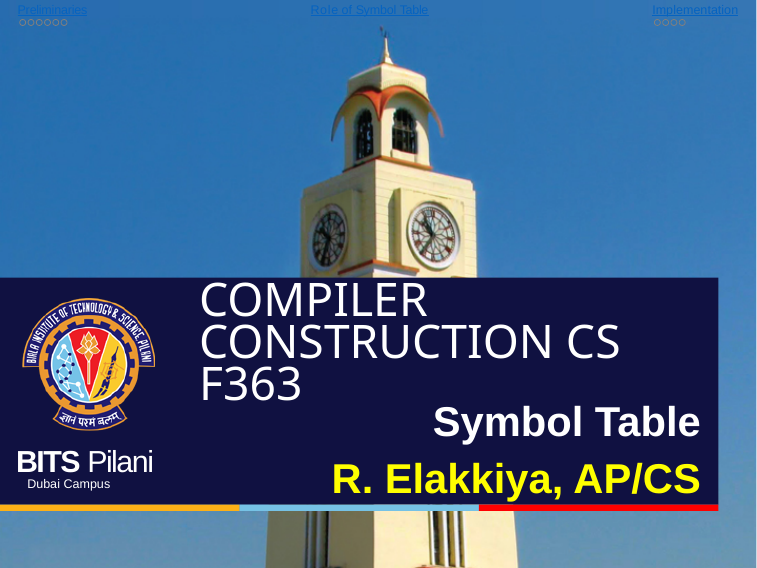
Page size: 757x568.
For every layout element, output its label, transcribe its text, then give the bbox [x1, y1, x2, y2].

title COMPILER CONSTRUCTION CS F363 [184, 283, 729, 410]
picture [0, 0, 757, 568]
list Symbol Table R. Elakkiya, AP/CS [165, 396, 716, 509]
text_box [653, 19, 686, 26]
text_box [0, 0, 756, 55]
